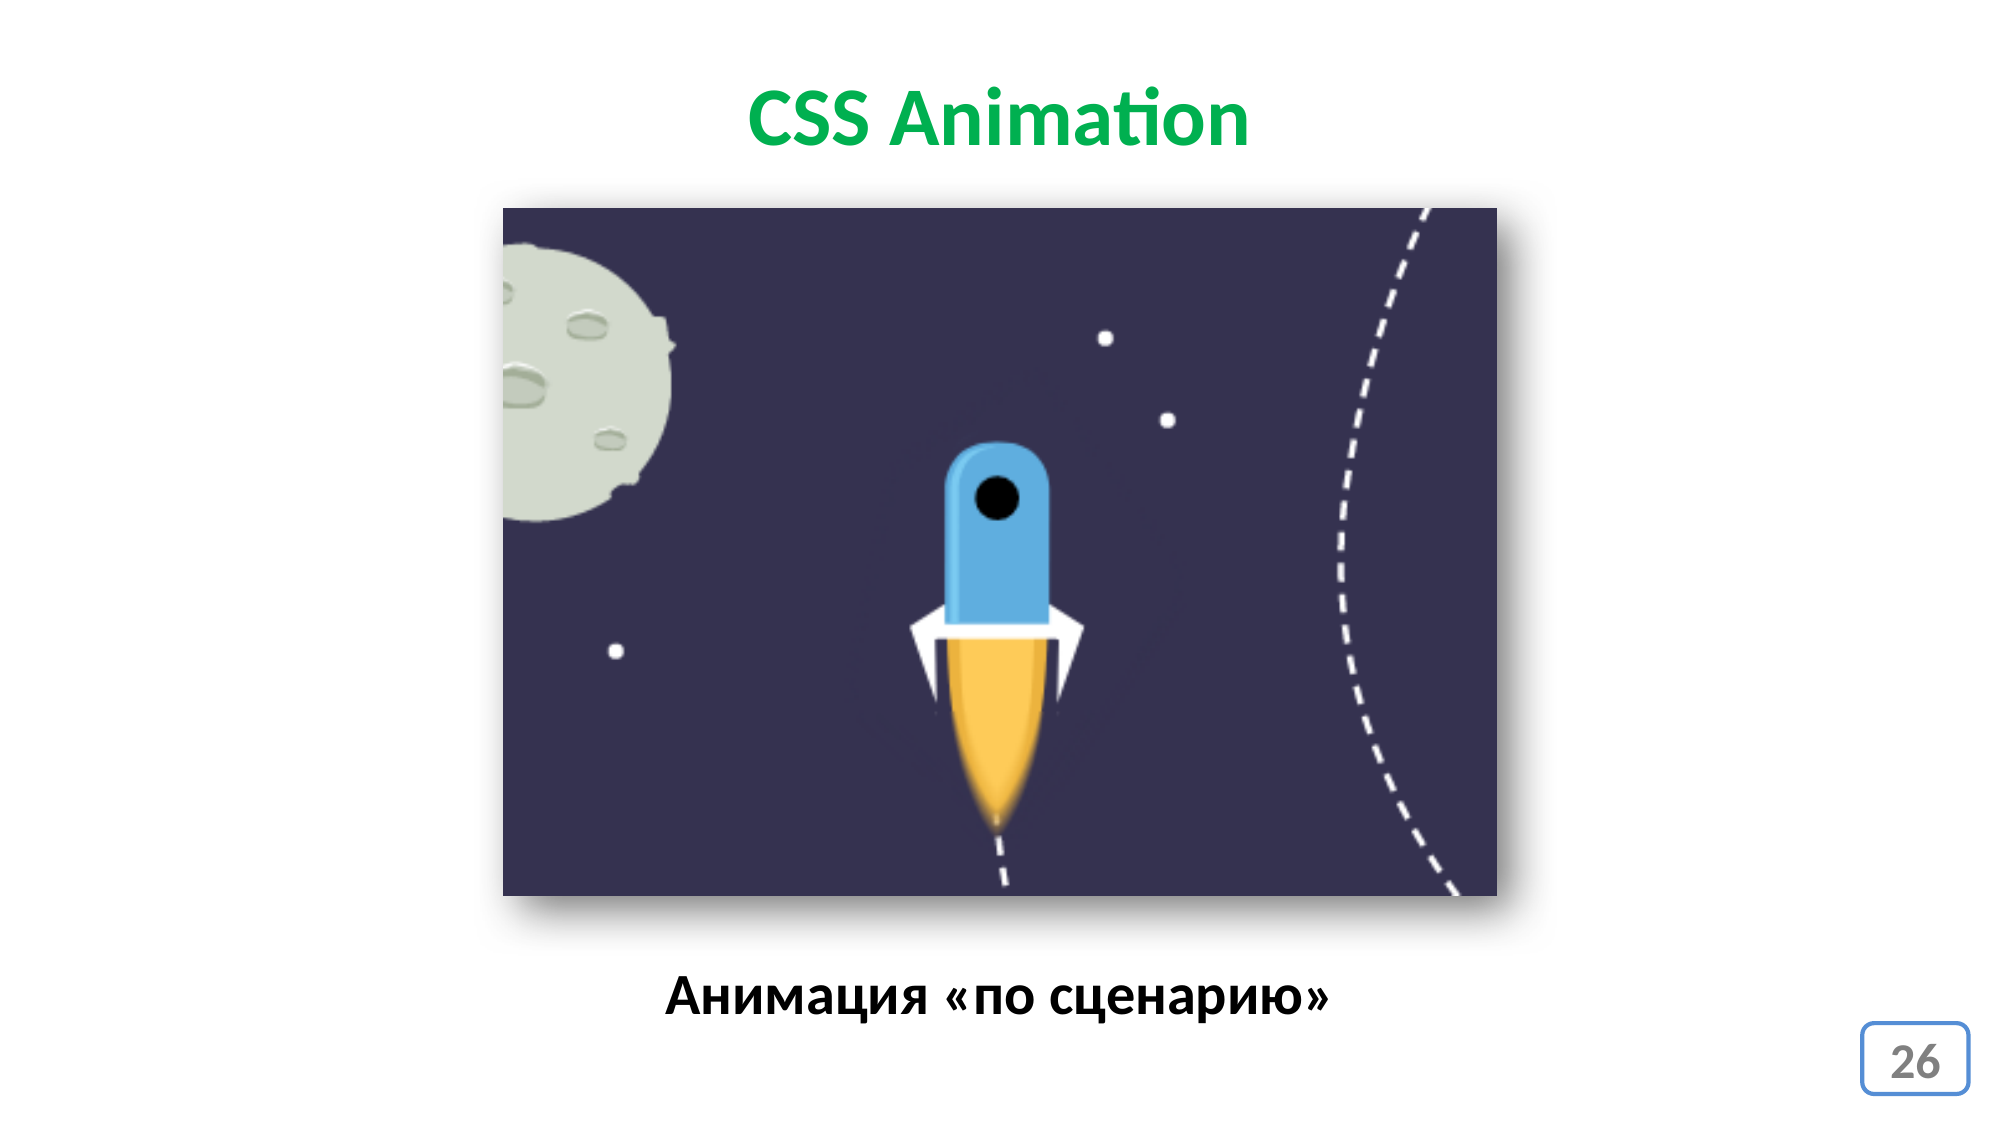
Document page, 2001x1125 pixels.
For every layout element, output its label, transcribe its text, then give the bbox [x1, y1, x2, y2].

text_box Анимация «по сценарию» [0, 949, 2000, 1034]
text_box 26 [1860, 1034, 1971, 1097]
picture [503, 207, 1497, 896]
text_box CSS Animation [0, 54, 2000, 170]
